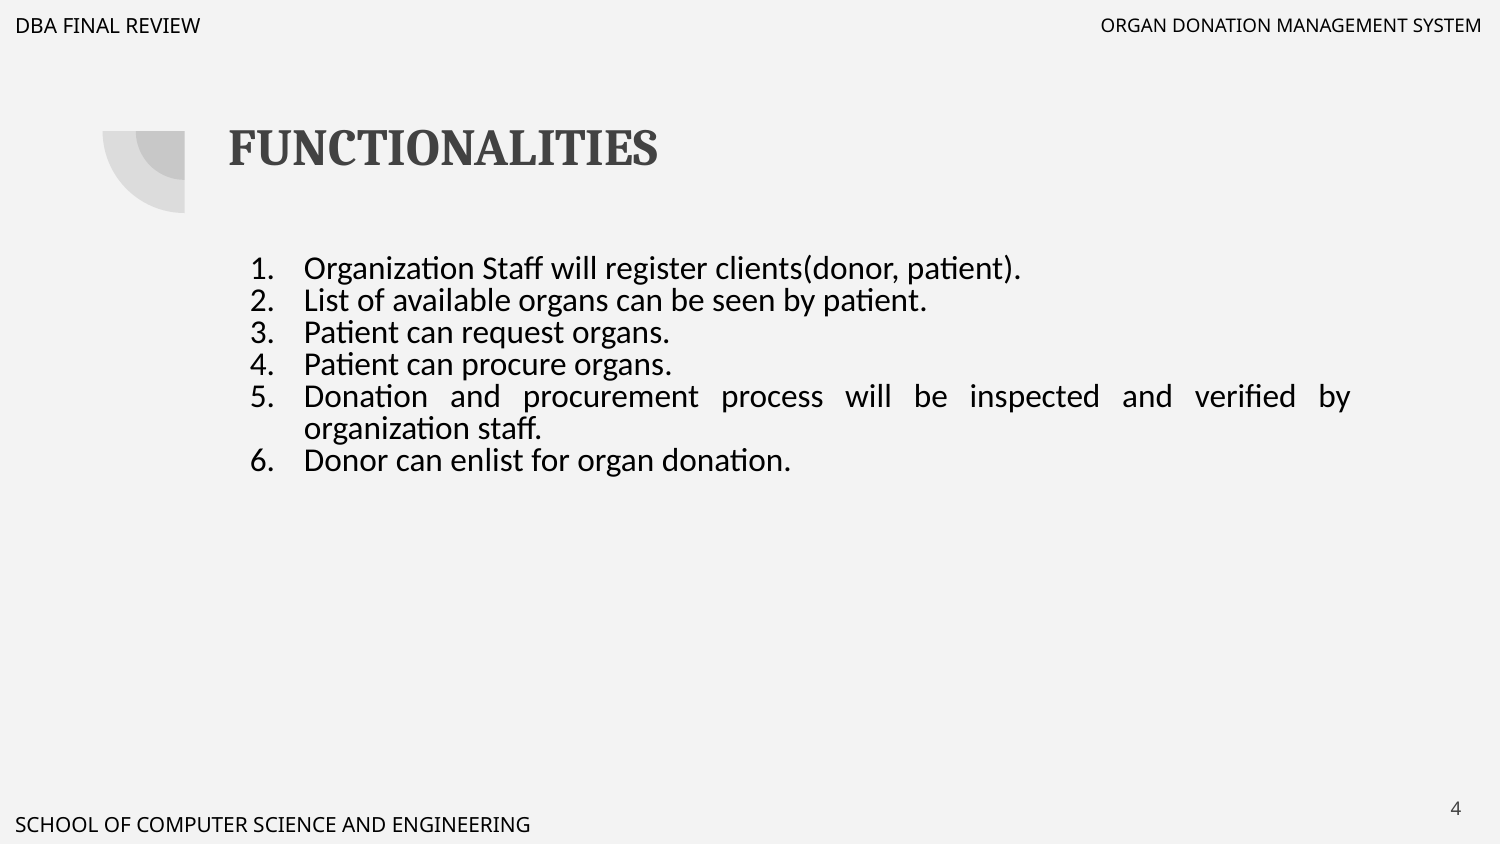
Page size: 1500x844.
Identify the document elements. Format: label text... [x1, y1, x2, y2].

title FUNCTIONALITIES [213, 98, 1368, 239]
text_box SCHOOL OF COMPUTER SCIENCE AND ENGINEERING [0, 799, 789, 844]
slide_number ‹#› [1386, 777, 1477, 842]
text_box DBA FINAL REVIEW [0, 0, 330, 51]
text_box ORGAN DONATION MANAGEMENT SYSTEM [935, 2, 1500, 48]
list Organization Staff will register clients(donor, patient). List of available organs can be seen by patient. Patient can request organs. Patient can procure organs. Donation and procurement process will be inspected and verified by organization staff. Donor can enlist for organ donation. [213, 239, 1368, 639]
